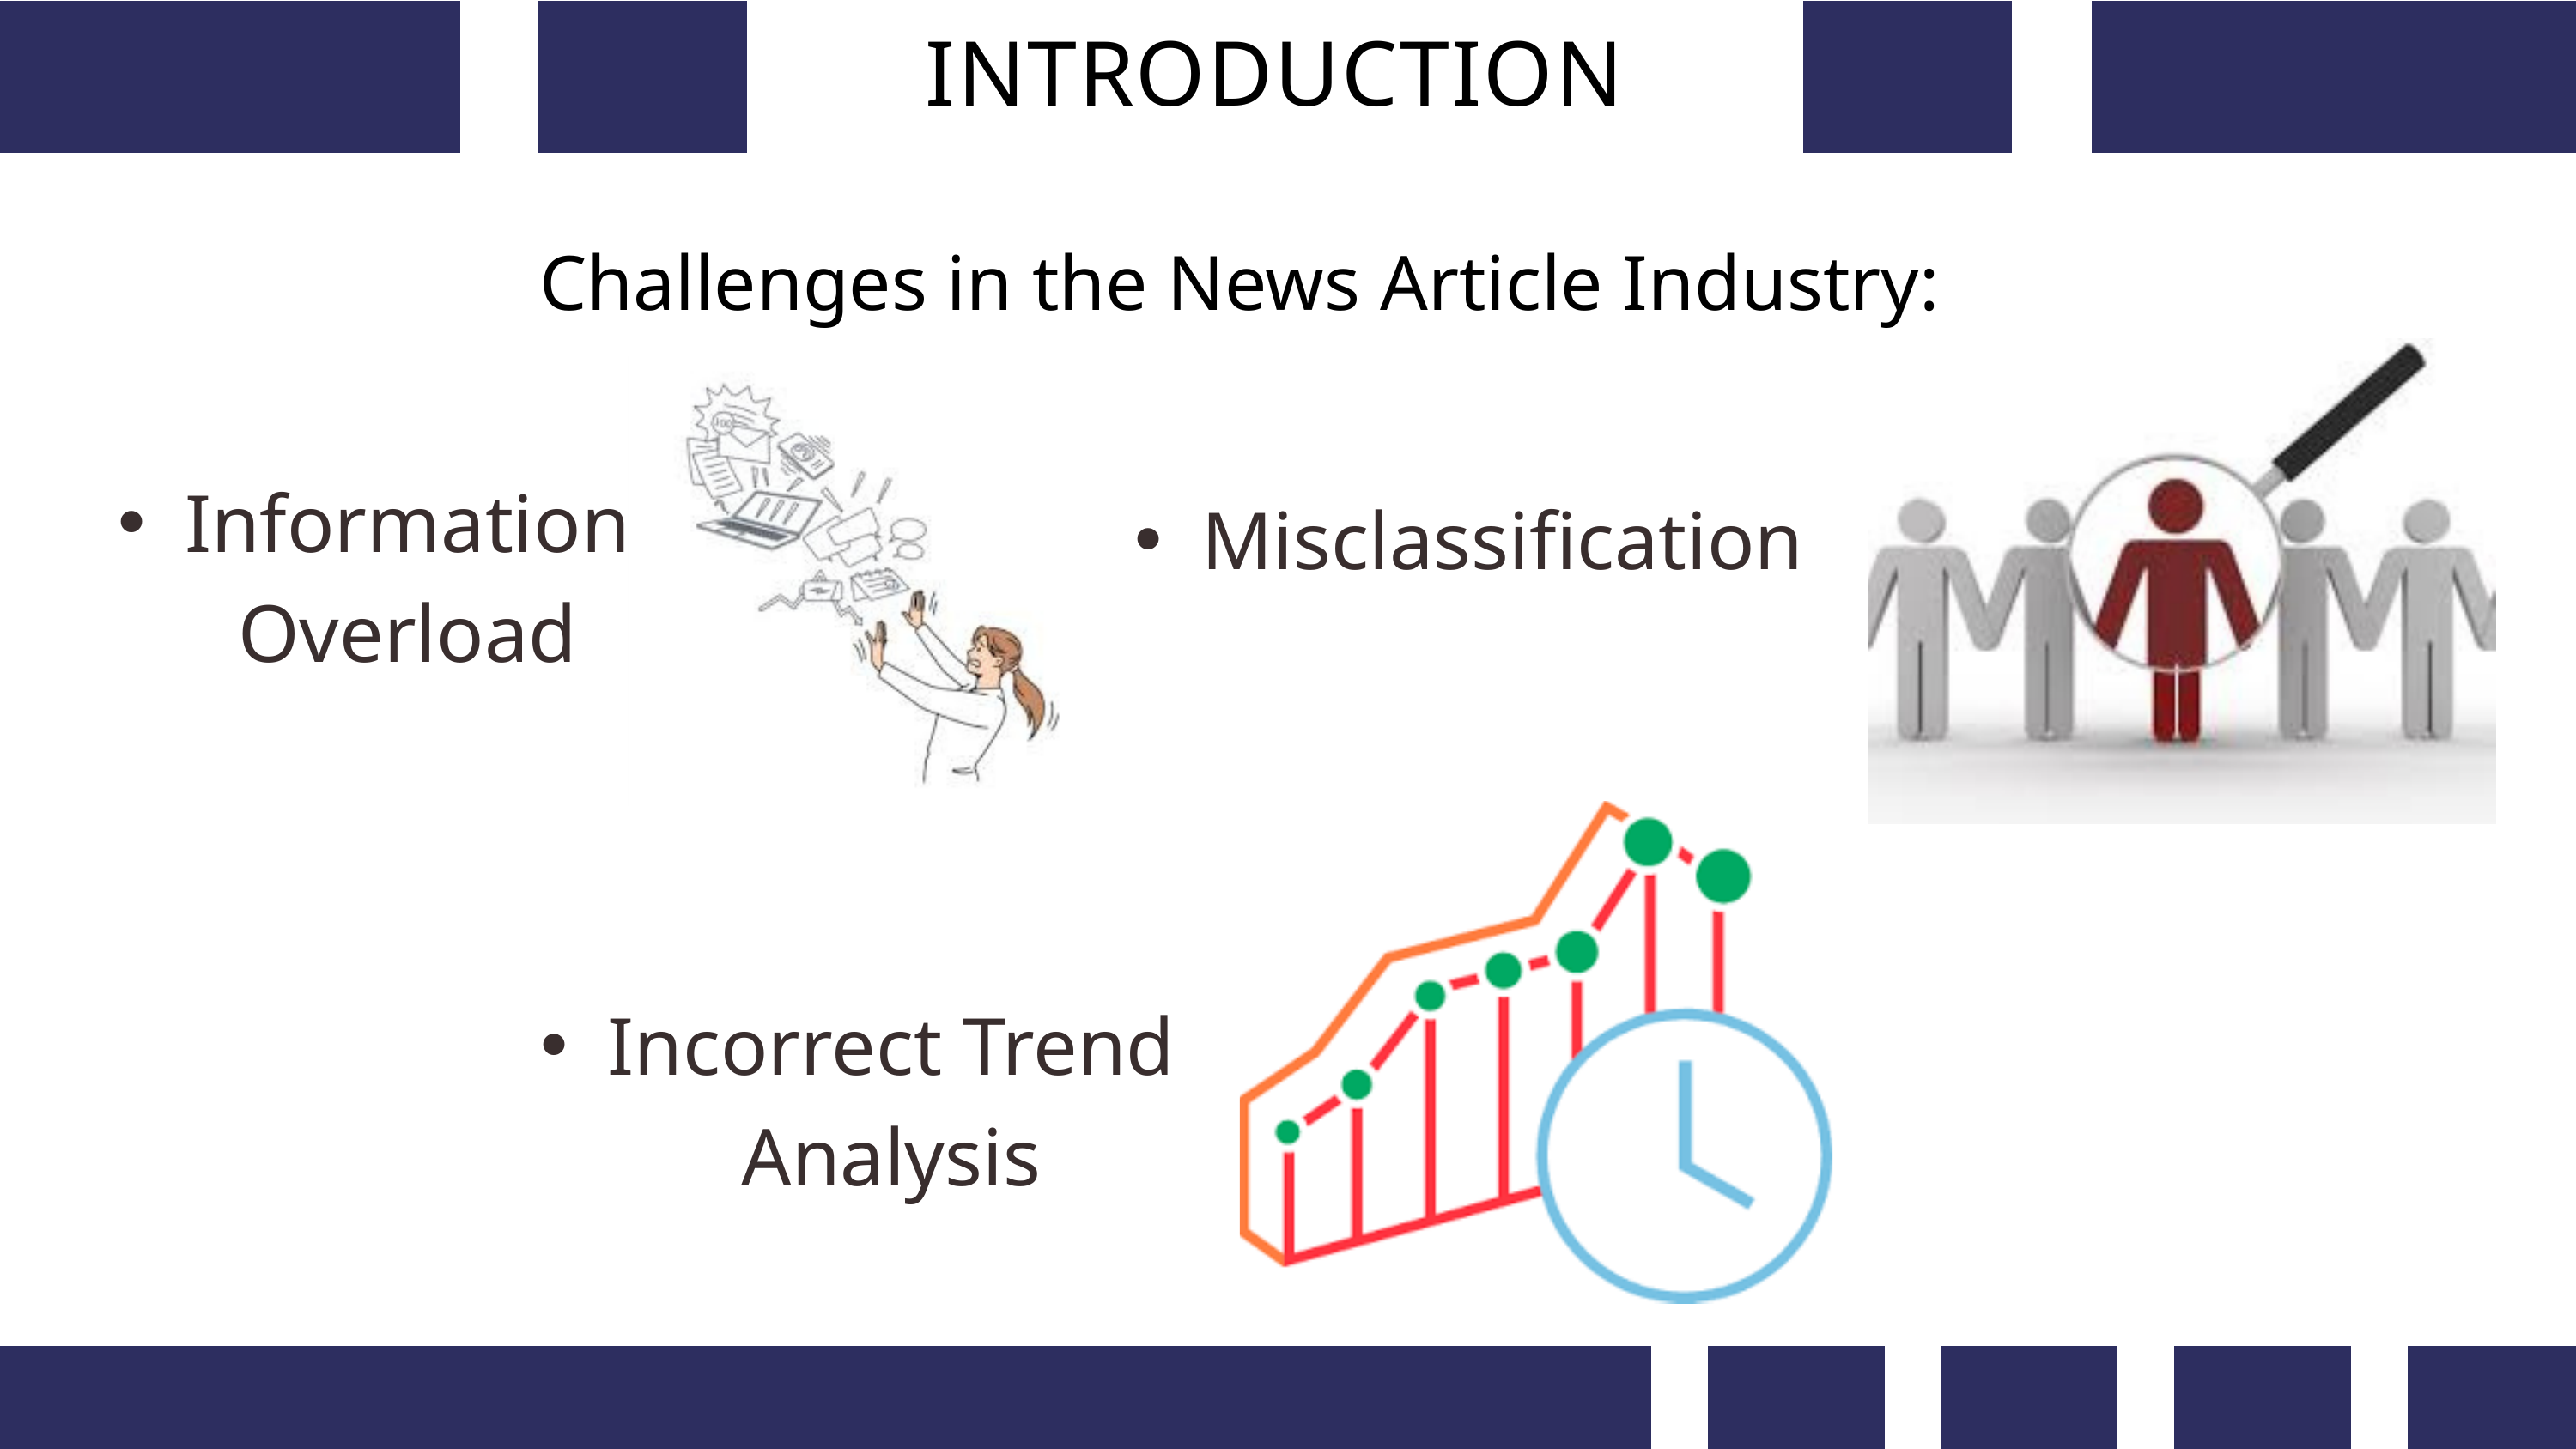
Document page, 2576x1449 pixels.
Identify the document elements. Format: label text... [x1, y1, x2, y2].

text_box Incorrect Trend Analysis [459, 980, 1190, 1202]
text_box [627, 356, 1078, 806]
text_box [1941, 1345, 2118, 1449]
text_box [0, 0, 461, 154]
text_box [1707, 1345, 1885, 1449]
text_box Information Overload [0, 458, 687, 678]
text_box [2407, 1345, 2576, 1449]
text_box INTRODUCTION [824, 16, 1725, 124]
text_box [0, 1345, 1652, 1449]
text_box [1239, 801, 1833, 1304]
text_box Misclassification [1040, 475, 1833, 585]
text_box [1868, 338, 2496, 824]
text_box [2092, 0, 2576, 154]
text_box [2173, 1345, 2352, 1449]
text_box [537, 0, 747, 154]
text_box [1802, 0, 2013, 154]
text_box Challenges in the News Article Industry: [512, 220, 1968, 325]
